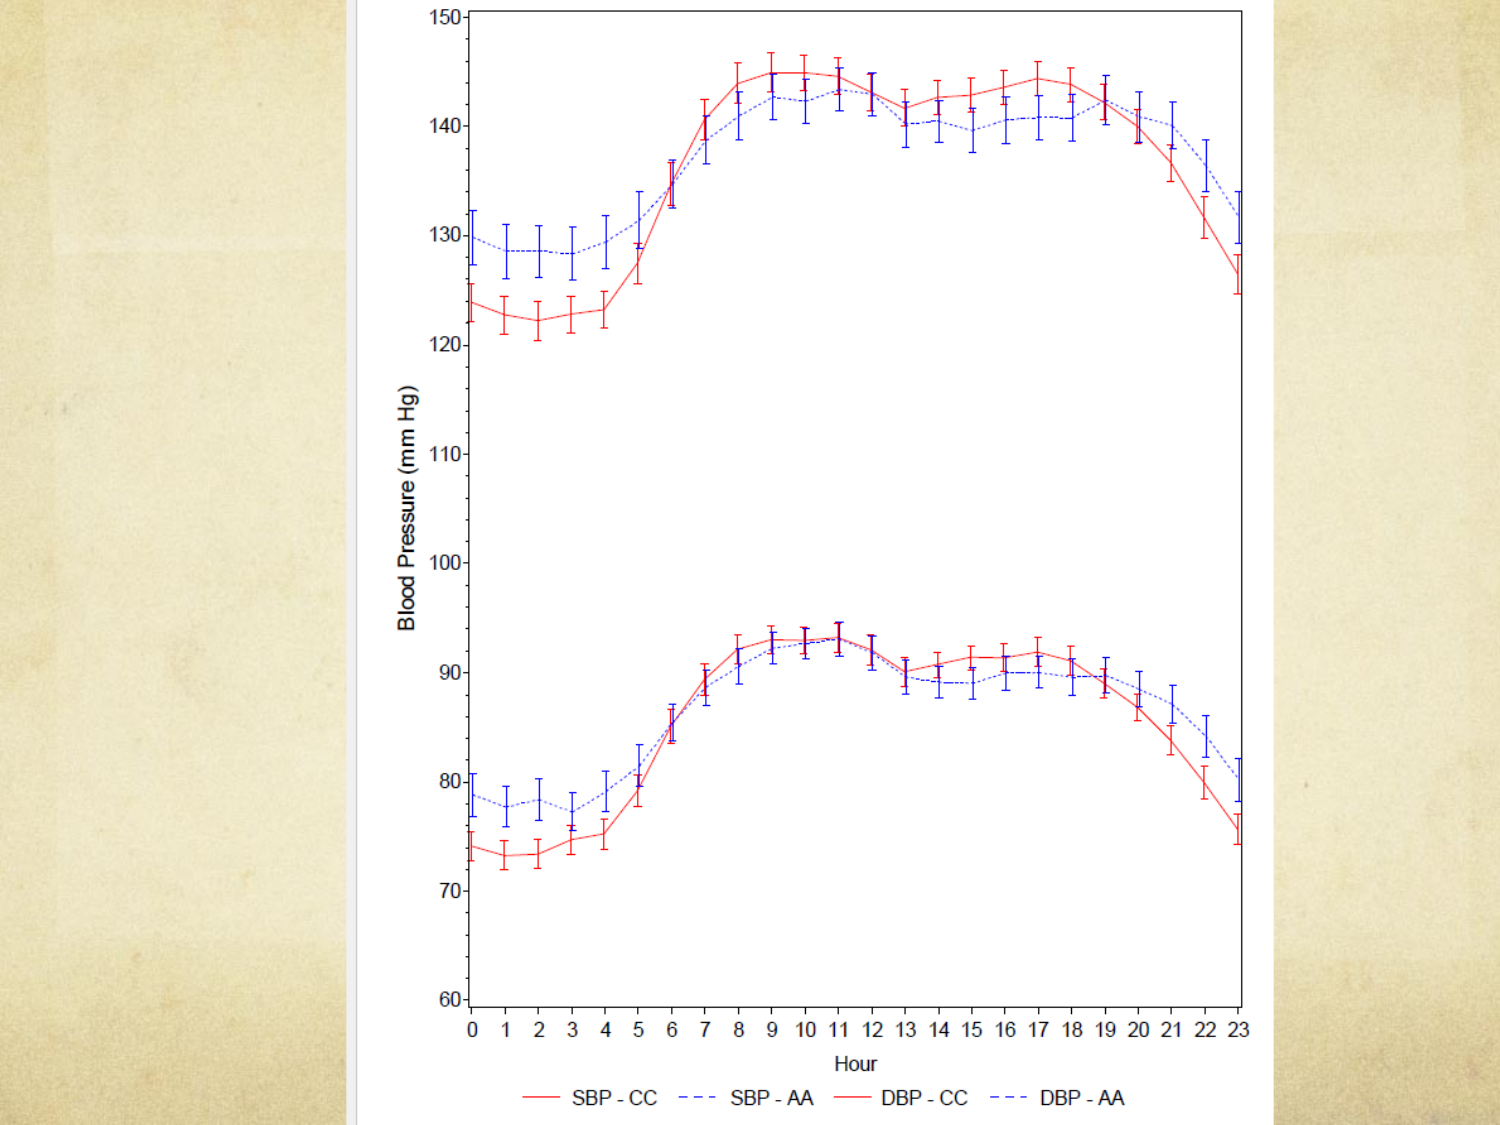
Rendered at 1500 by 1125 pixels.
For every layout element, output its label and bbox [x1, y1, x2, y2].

list [345, 0, 1275, 1125]
picture [0, 0, 345, 1125]
picture [1275, 0, 1500, 1125]
